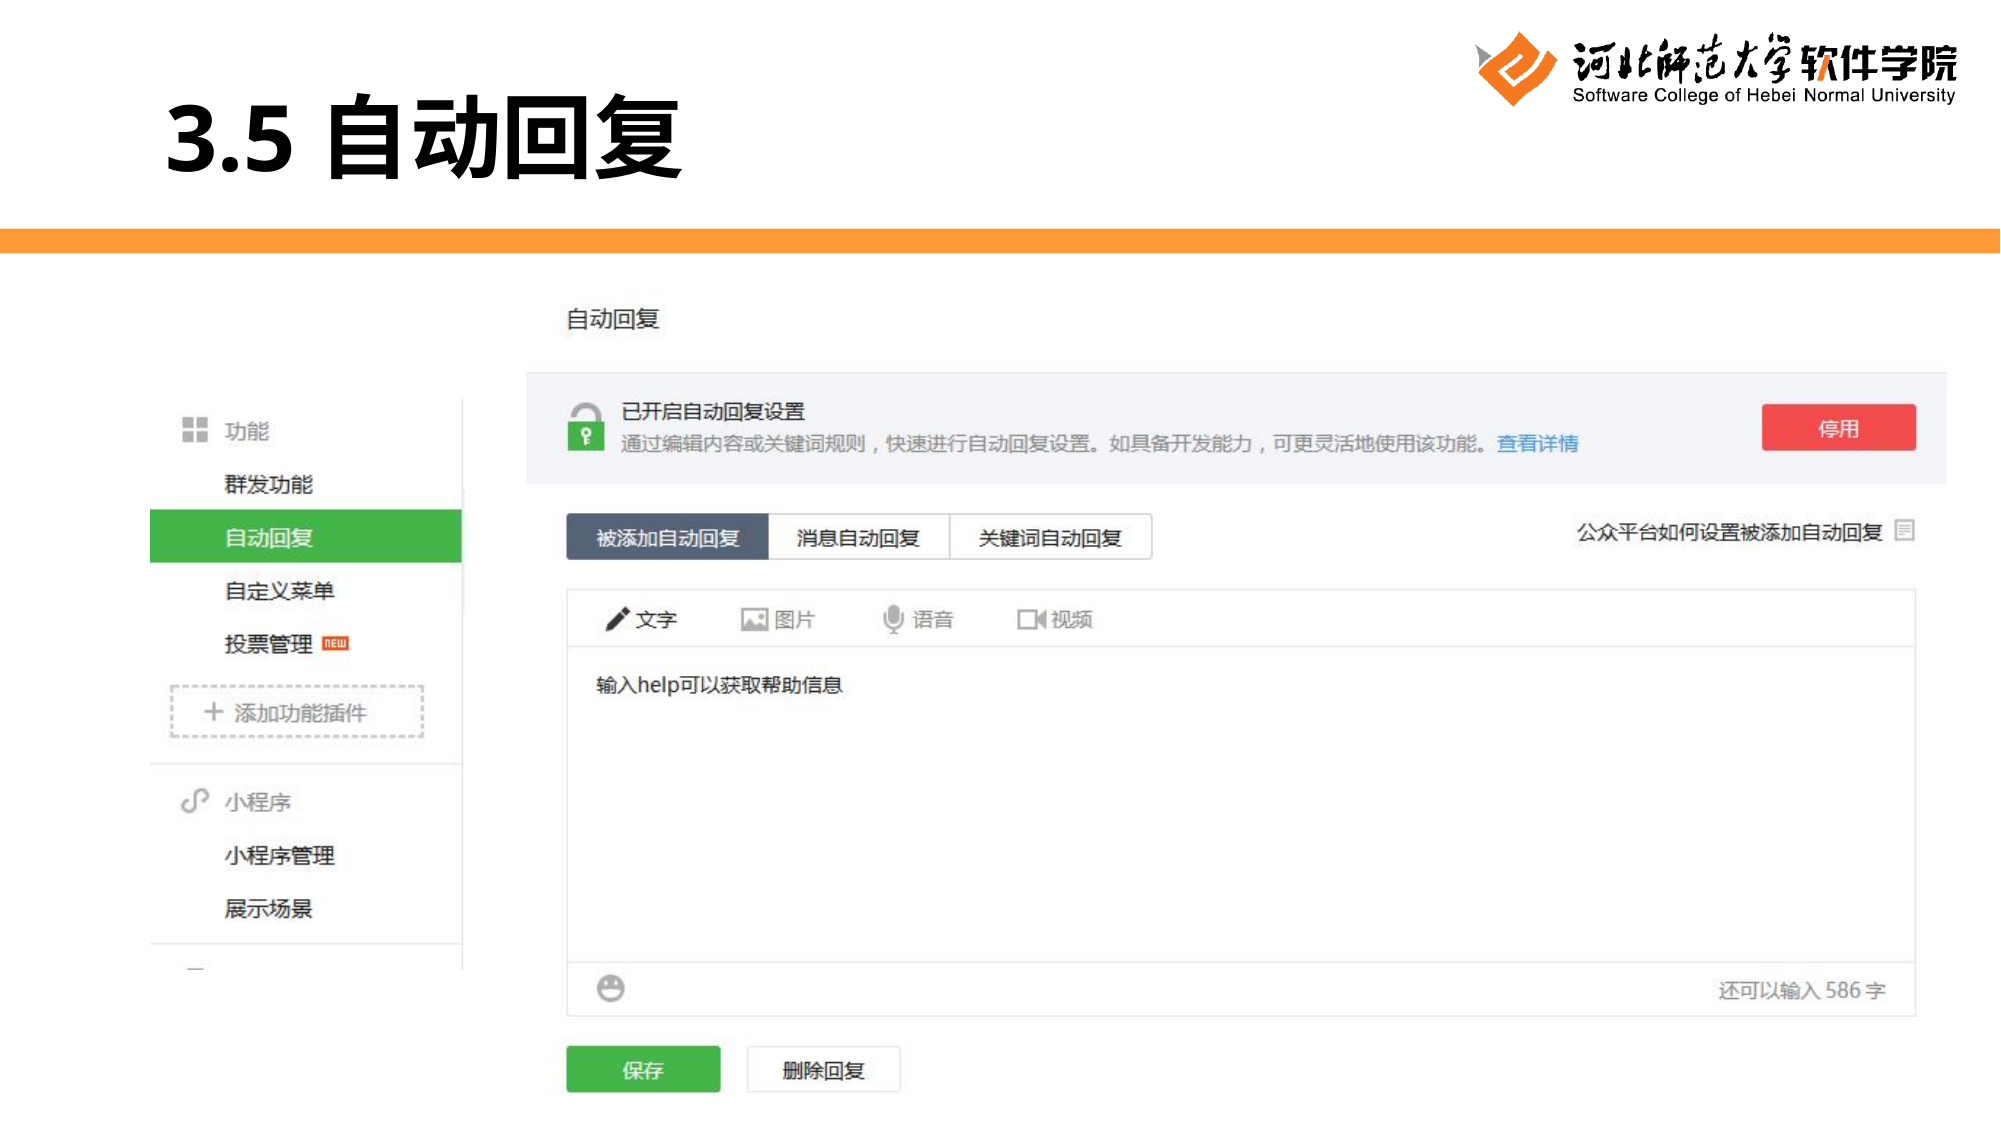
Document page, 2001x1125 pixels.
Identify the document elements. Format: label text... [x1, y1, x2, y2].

list 3.5自动回复 [150, 84, 1905, 198]
picture [1475, 31, 1957, 107]
picture [526, 269, 1947, 1097]
picture [150, 397, 465, 970]
